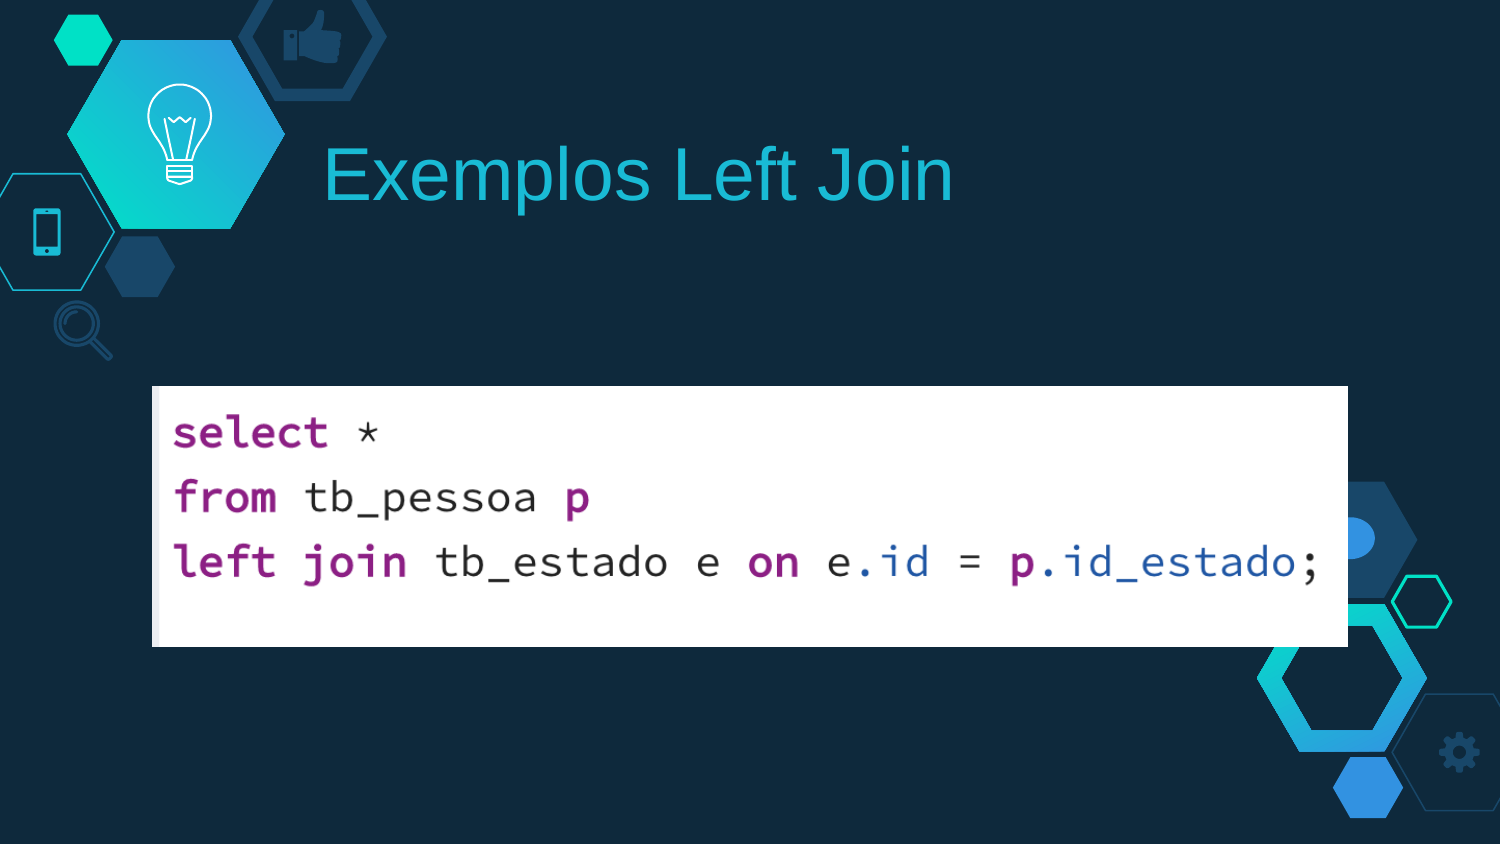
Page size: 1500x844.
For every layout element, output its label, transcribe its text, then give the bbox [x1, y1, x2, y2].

title Exemplos Left Join [307, 110, 1500, 217]
picture [152, 386, 1348, 647]
